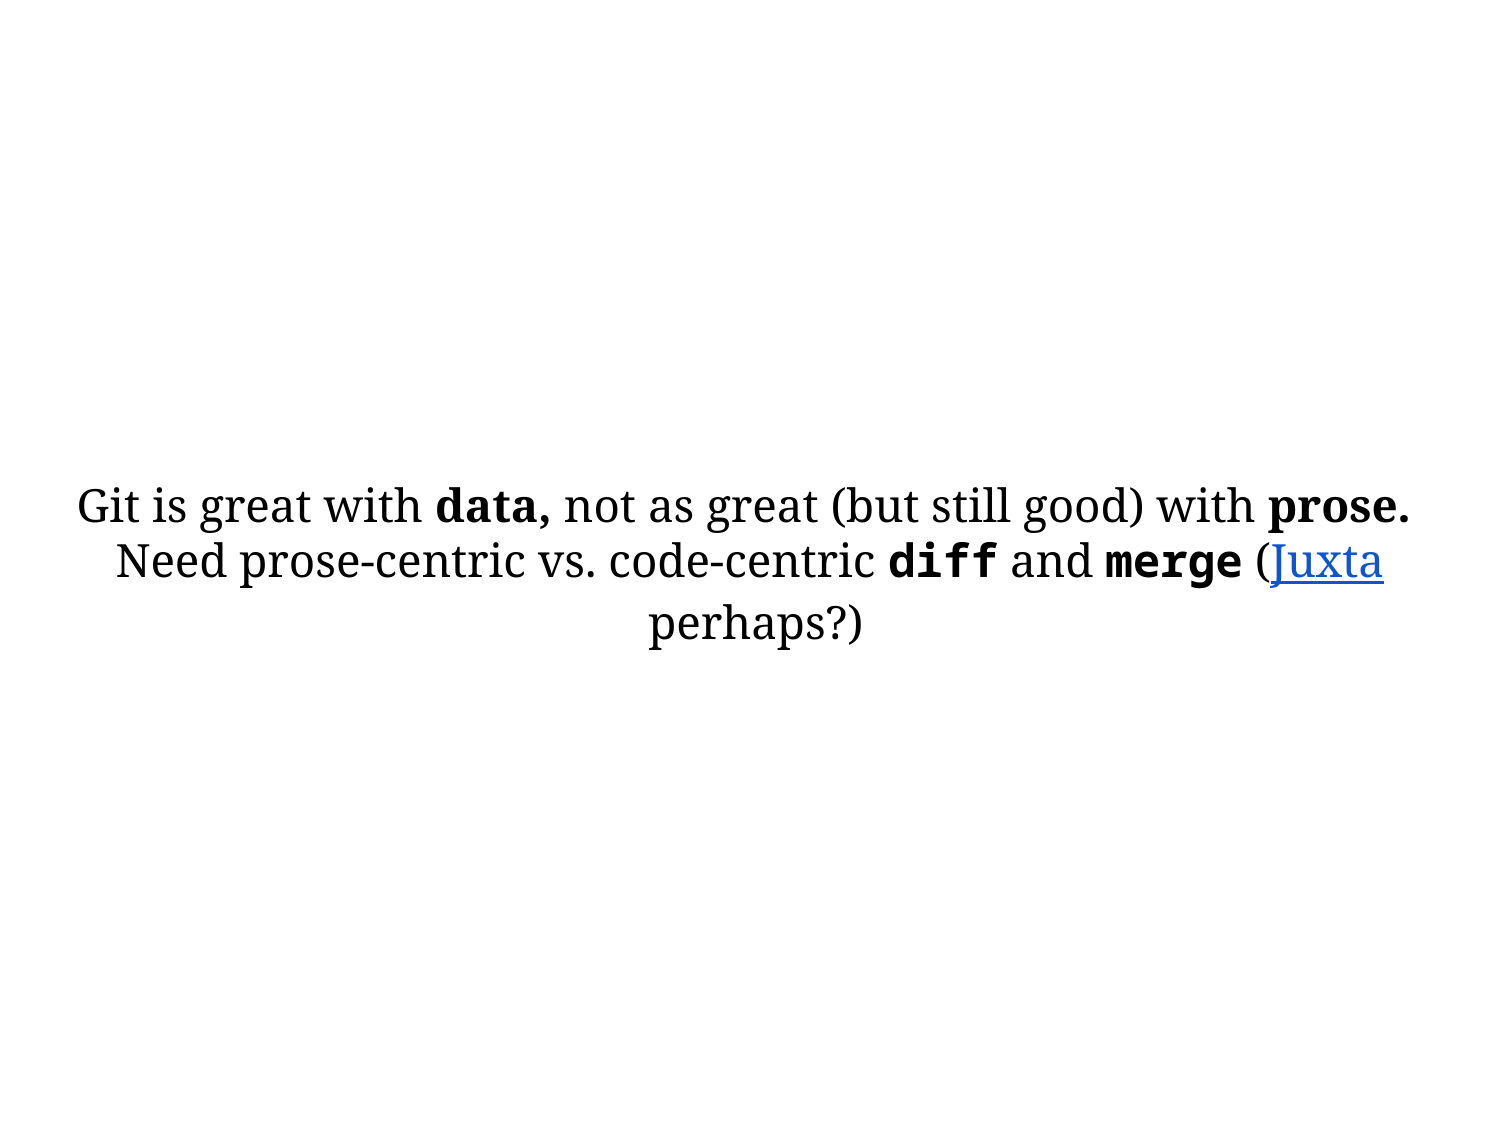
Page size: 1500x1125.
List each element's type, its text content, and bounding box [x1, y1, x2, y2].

text_box Git is great with data, not as great (but still good) with prose. Need prose-centric vs. code-centric diff and merge (Juxta perhaps?) [0, 461, 1500, 664]
